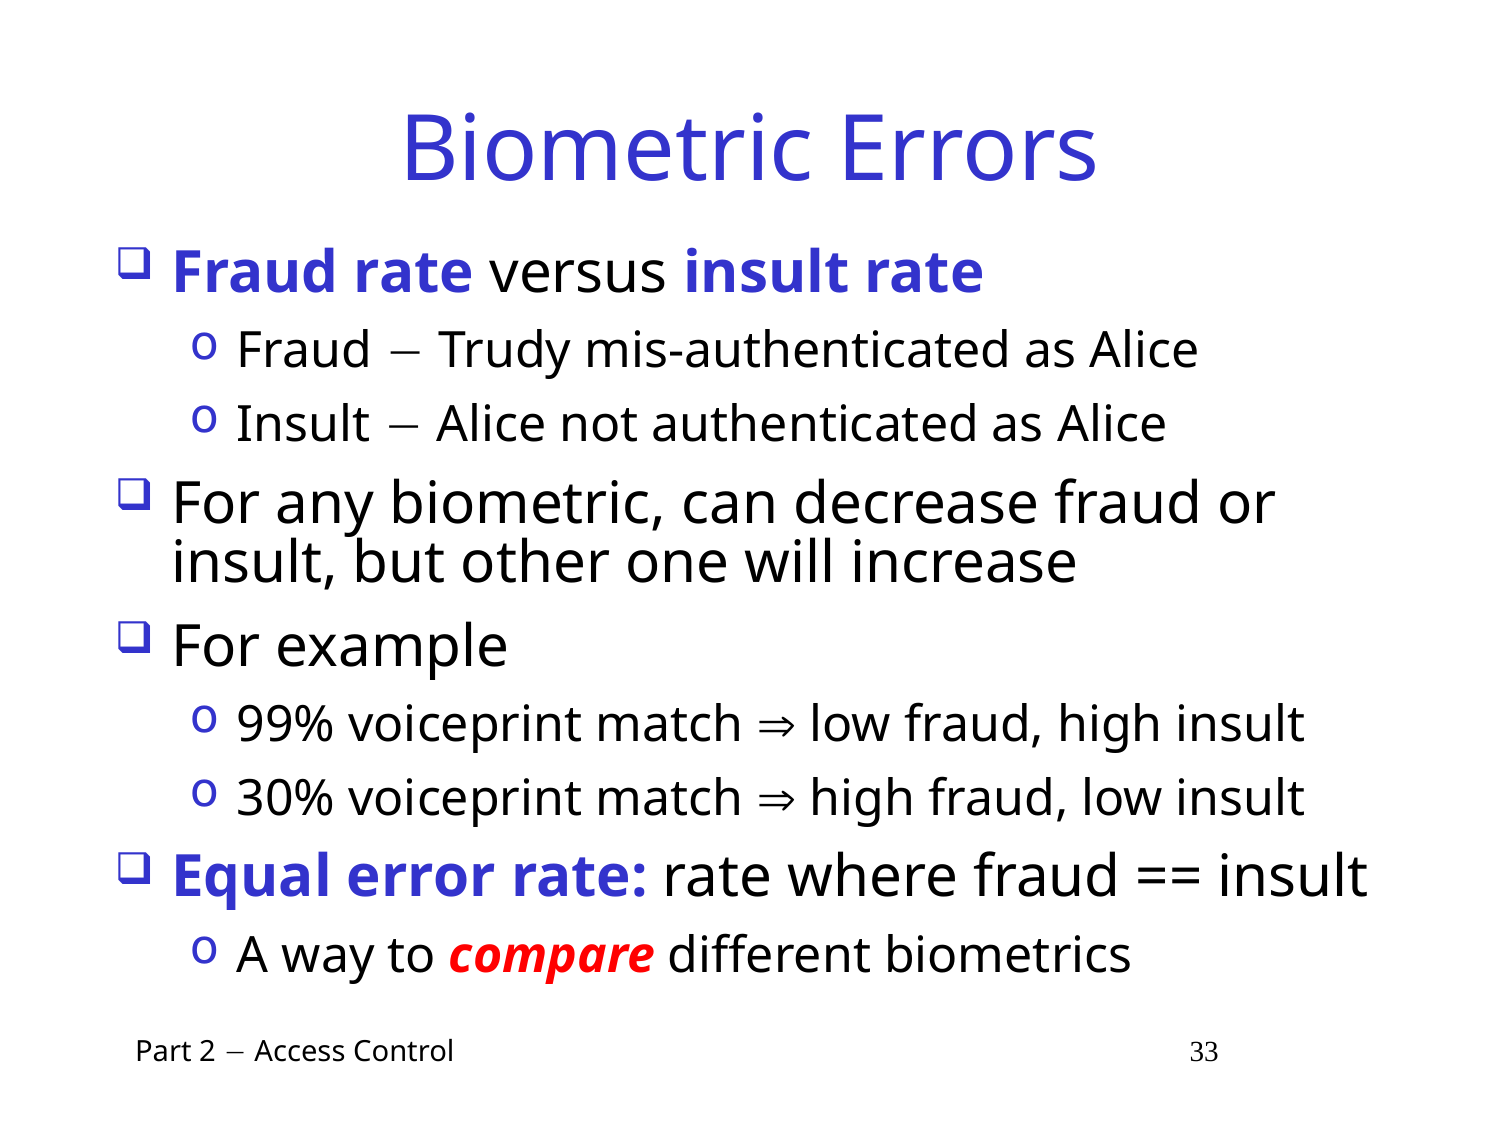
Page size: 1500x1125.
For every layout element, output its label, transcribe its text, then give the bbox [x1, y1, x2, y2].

title Biometric Errors [112, 49, 1388, 237]
footer Part 2  Access Control 33 [112, 1024, 1401, 1101]
list Fraud rate versus insult rate Fraud  Trudy mis-authenticated as Alice Insult  Alice not authenticated as Alice For any biometric, can decrease fraud or insult, but other one will increase For example 99% voiceprint match  low fraud, high insult 30% voiceprint match  high fraud, low insult Equal error rate: rate where fraud == insult A way to compare different biometrics [99, 237, 1438, 1001]
